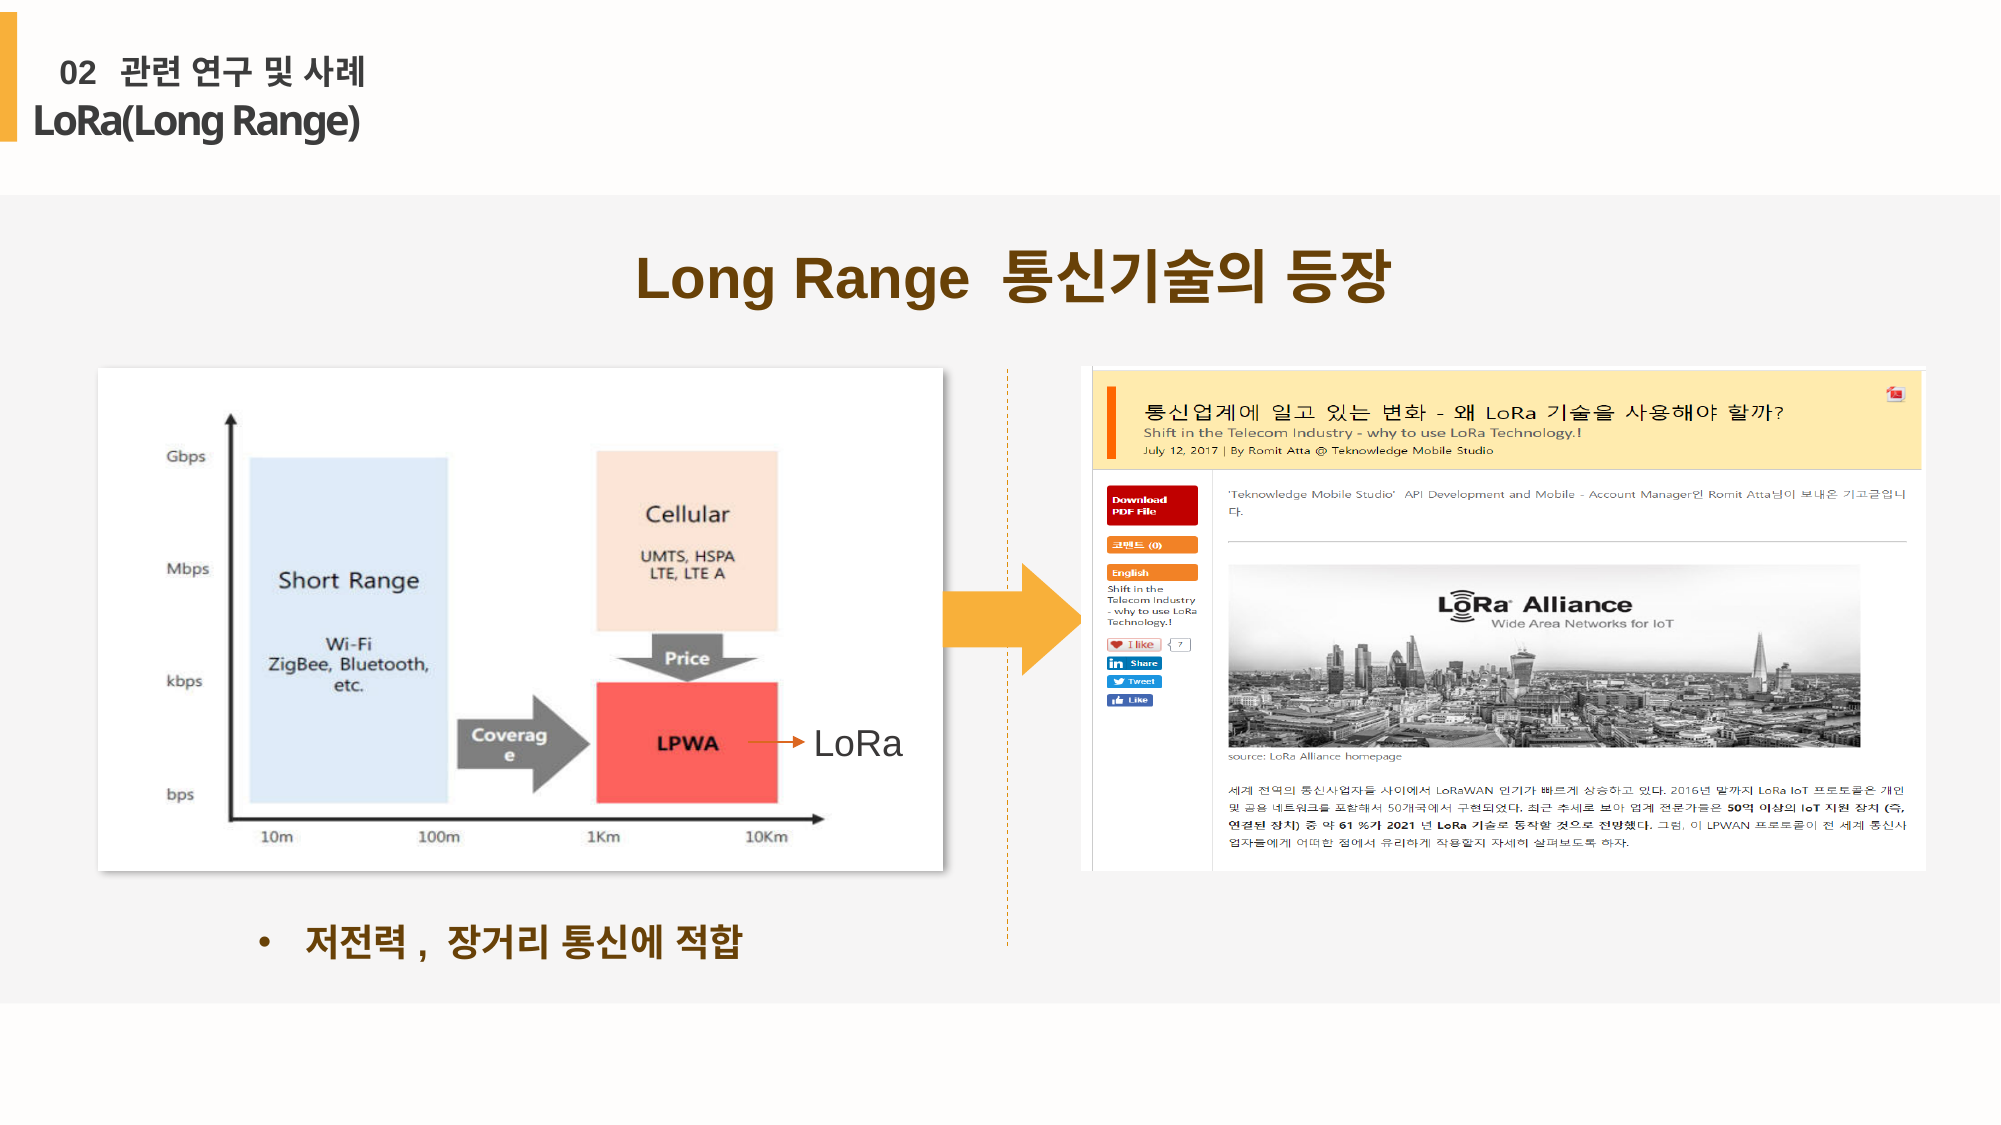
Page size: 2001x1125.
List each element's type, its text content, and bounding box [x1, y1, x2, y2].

text_box [0, 194, 2000, 1004]
text_box Long Range 통신기술의 등장 [620, 233, 1408, 318]
text_box [943, 590, 1007, 649]
text_box [1008, 560, 1081, 678]
picture [98, 368, 943, 871]
text_box LoRa(Long Range) [17, 86, 731, 151]
text_box 저전력, 장거리 통신에 적합 [243, 911, 798, 972]
text_box [0, 11, 18, 143]
picture [1081, 366, 1926, 871]
text_box 02 관련 연구 및 사례 [44, 4, 381, 100]
